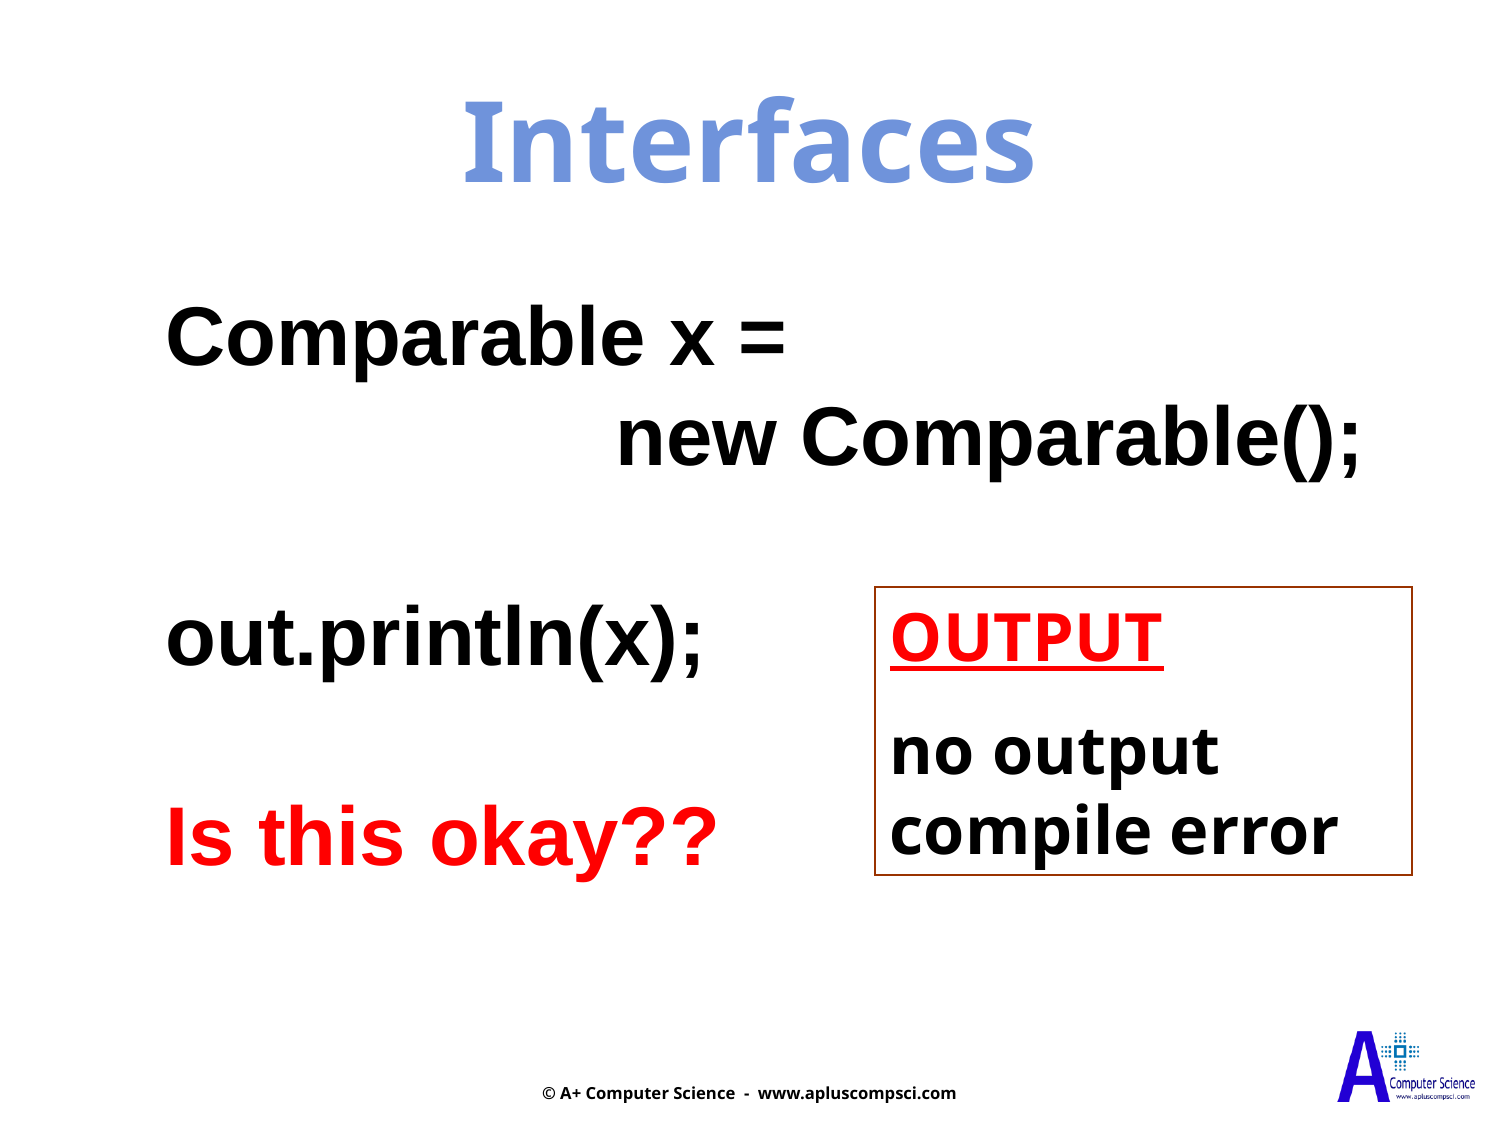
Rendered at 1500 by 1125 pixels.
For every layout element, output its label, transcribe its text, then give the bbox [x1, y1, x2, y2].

text_box Comparable x = new Comparable(); out.println(x); Is this okay?? [150, 274, 1380, 890]
footer © A+ Computer Science - www.apluscompsci.com [512, 1024, 988, 1101]
text_box OUTPUT no output compile error [874, 587, 1413, 876]
picture [1337, 1031, 1475, 1102]
text_box Interfaces [0, 62, 1500, 213]
